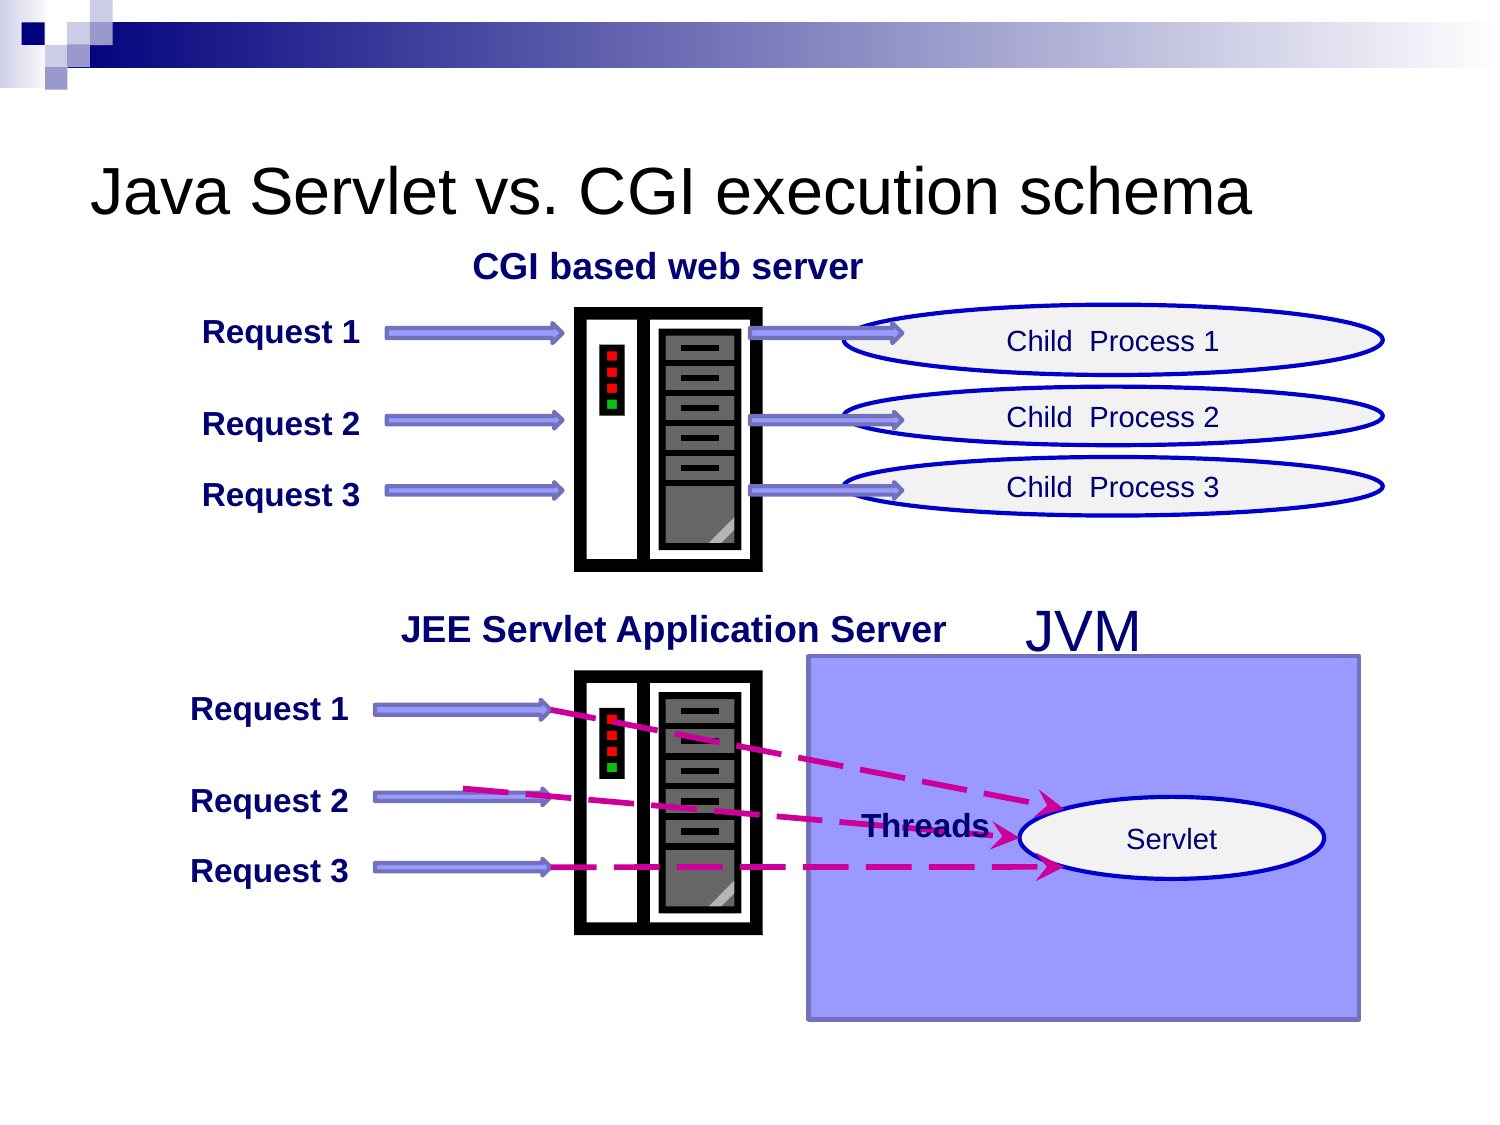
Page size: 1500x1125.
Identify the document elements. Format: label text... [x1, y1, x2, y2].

text_box Child Process 1 [841, 302, 1385, 378]
title Java Servlet vs. CGI execution schema [74, 74, 1426, 301]
text_box JEE Servlet Application Server [363, 597, 750, 658]
text_box Servlet [1025, 852, 1042, 862]
text_box Child Process 2 [842, 384, 1385, 448]
text_box [384, 480, 565, 501]
picture [573, 810, 755, 866]
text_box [550, 709, 1065, 810]
picture [573, 868, 755, 938]
text_box JVM [810, 654, 1361, 1022]
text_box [755, 817, 806, 1052]
text_box [384, 409, 565, 431]
text_box [771, 480, 905, 501]
picture [573, 667, 755, 709]
text_box Request 1 [128, 679, 411, 735]
text_box Request 2 [140, 395, 422, 450]
text_box [384, 321, 565, 346]
text_box CGI based web server [398, 234, 938, 295]
text_box Request 1 [140, 302, 422, 358]
text_box Request 3 [140, 465, 422, 520]
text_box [755, 574, 806, 708]
text_box Child Process 3 [842, 454, 1385, 518]
picture [573, 304, 766, 575]
text_box [771, 409, 905, 431]
text_box Request 3 [128, 842, 411, 897]
text_box Request 2 [128, 771, 411, 827]
text_box [372, 856, 551, 878]
text_box [372, 697, 551, 722]
text_box Threads [810, 814, 1067, 852]
text_box [771, 321, 905, 346]
text_box JEE Servlet Application Server [810, 597, 985, 654]
text_box [372, 786, 545, 808]
text_box Servlet [1037, 794, 1327, 882]
